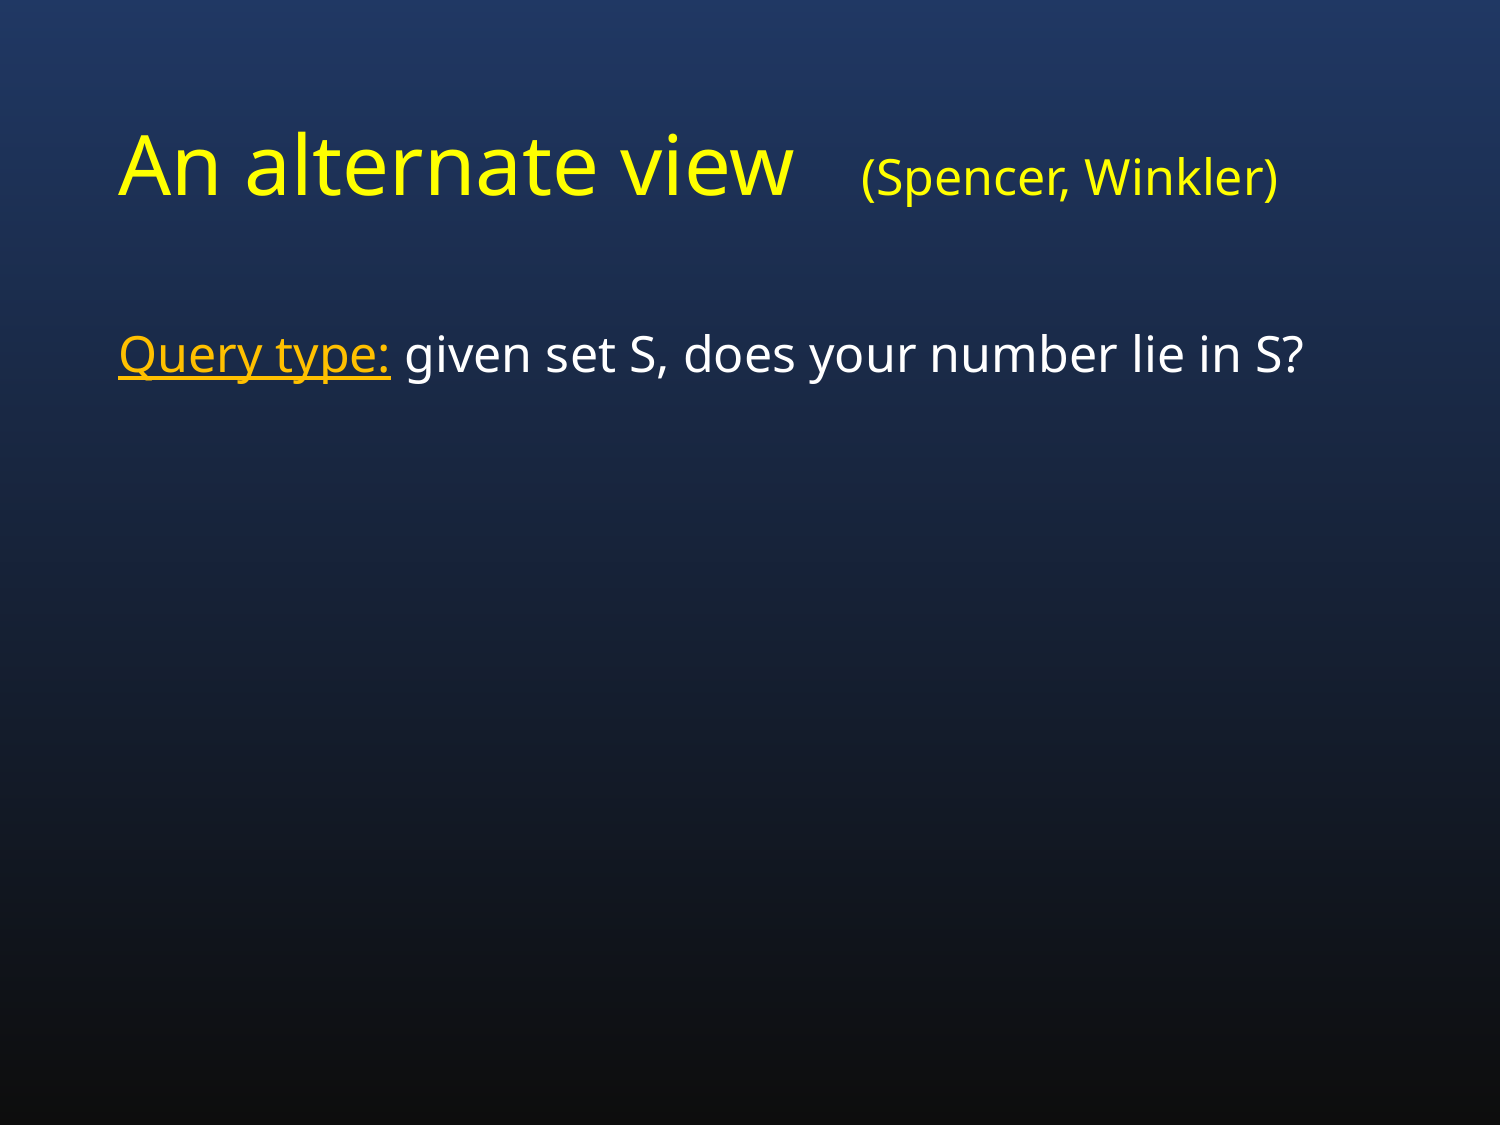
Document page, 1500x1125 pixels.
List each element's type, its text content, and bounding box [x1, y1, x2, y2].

title An alternate view (Spencer, Winkler) [103, 59, 1397, 278]
list Query type: given set S, does your number lie in S? [103, 315, 1397, 461]
